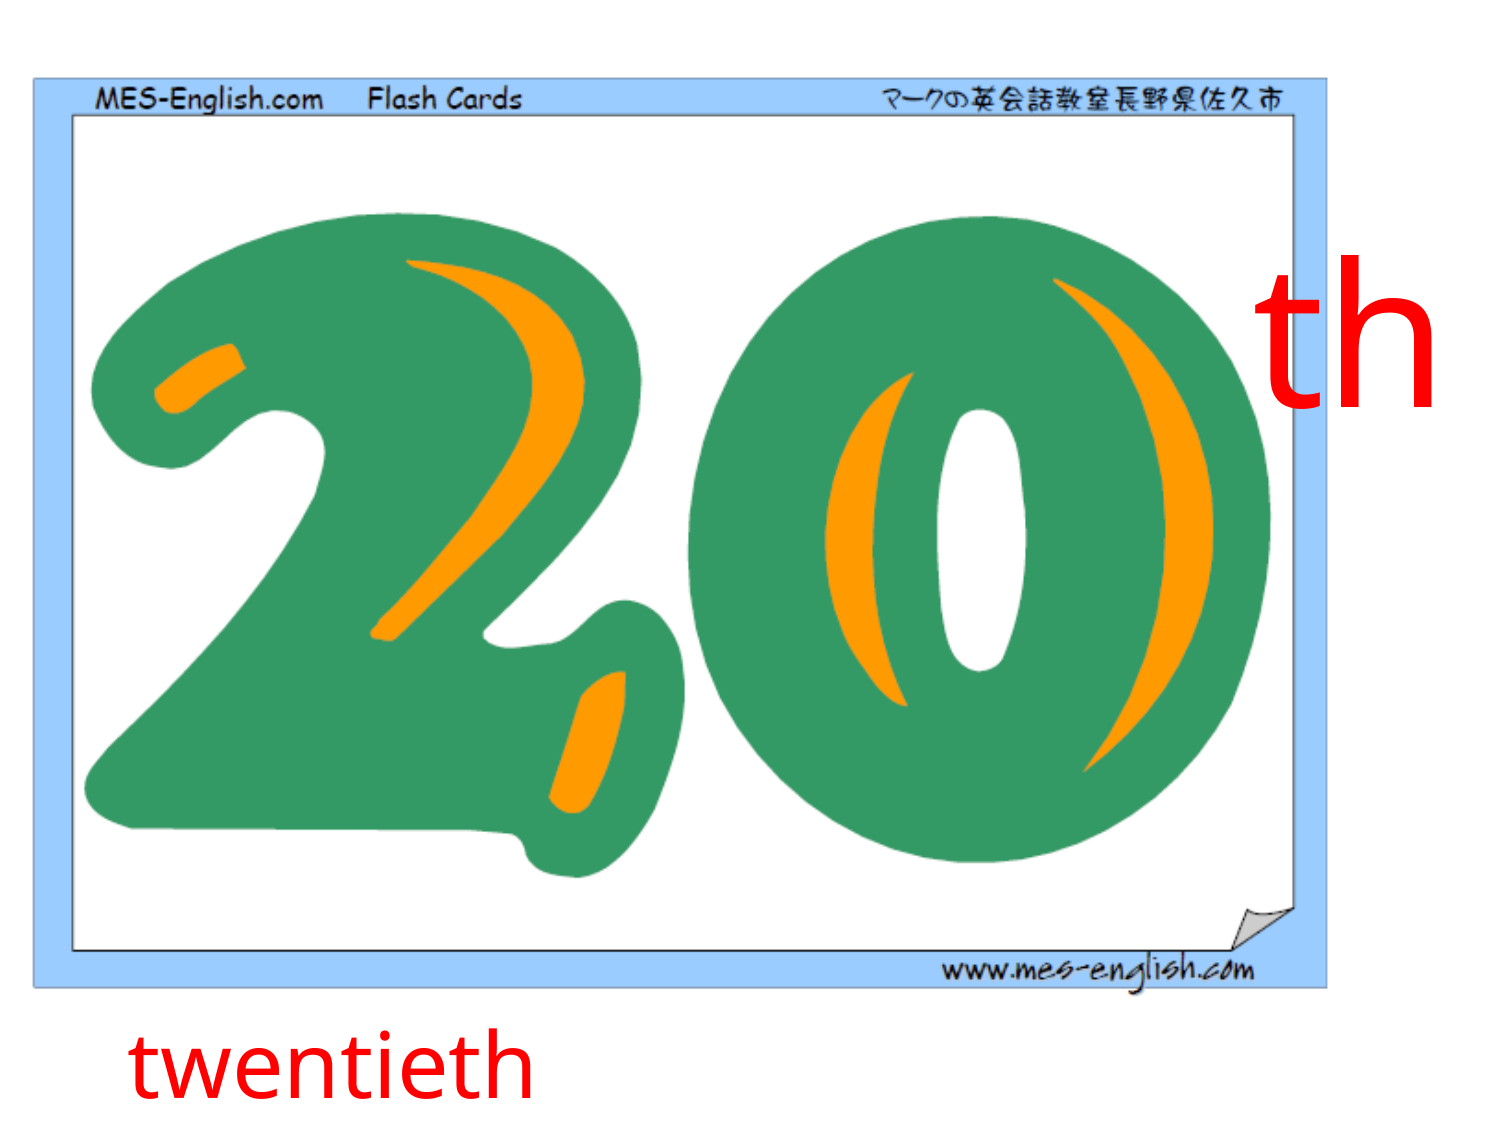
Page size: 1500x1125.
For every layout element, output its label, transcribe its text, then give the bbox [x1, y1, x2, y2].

text_box twentieth [112, 1008, 1150, 1125]
picture [24, 67, 1336, 1001]
text_box th [1340, 199, 1500, 455]
